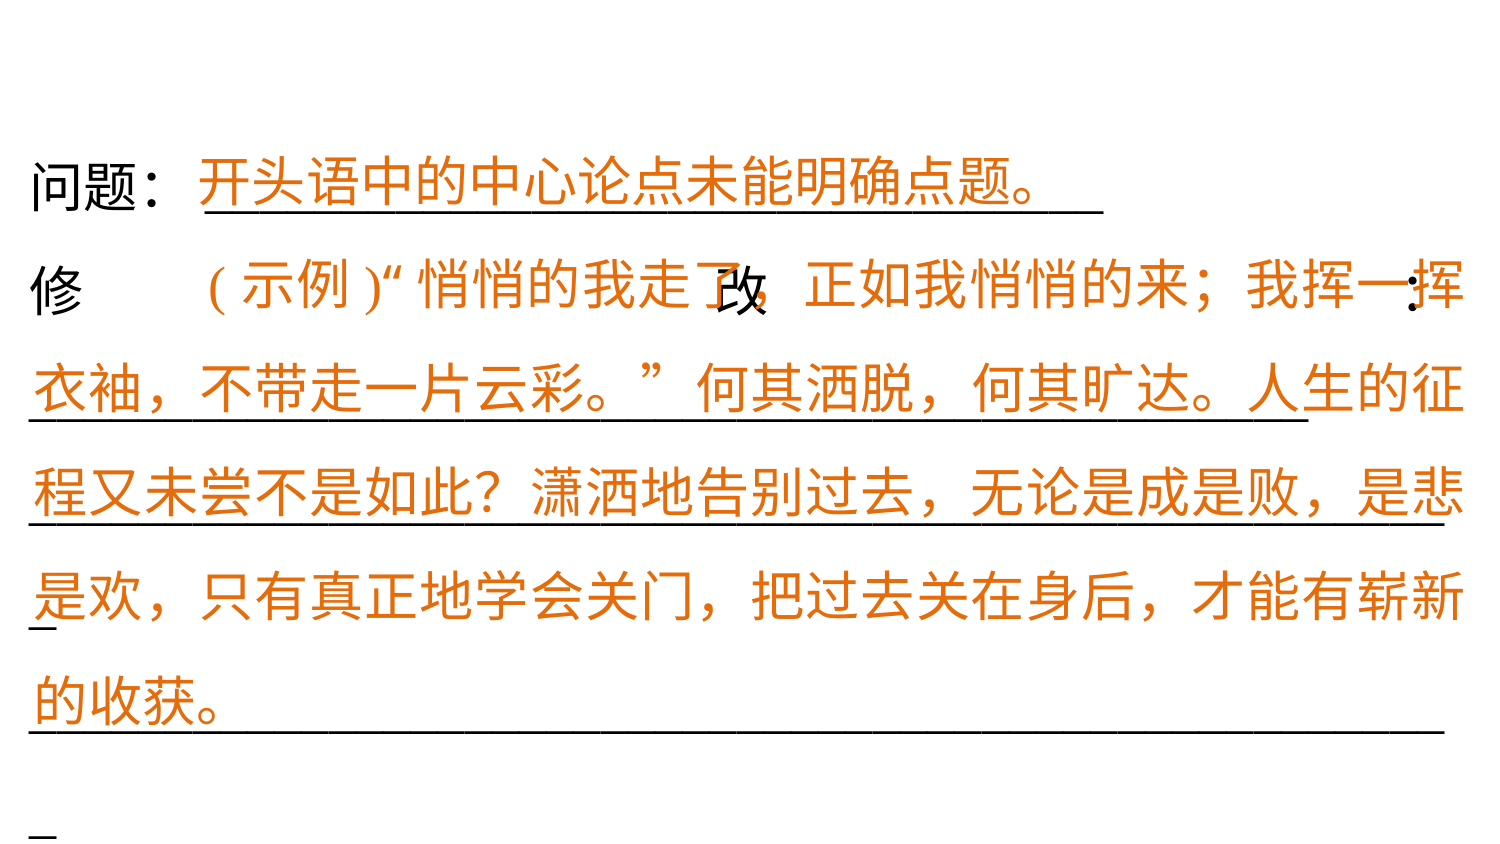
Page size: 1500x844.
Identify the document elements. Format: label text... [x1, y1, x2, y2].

text_box 开头语中的中心论点未能明确点题。 [183, 100, 1091, 203]
text_box 问题：_________________________________ 修改：_______________________________________________ _____________________________________________________ _____________________________________________________ _____________________________________________________ _________ [15, 106, 1482, 844]
text_box (示例)“悄悄的我走了，正如我悄悄的来；我挥一挥衣袖，不带走一片云彩。”何其洒脱，何其旷达。人生的征程又未尝不是如此？潇洒地告别过去，无论是成是败，是悲是欢，只有真正地学会关门，把过去关在身后，才能有崭新的收获。 [19, 203, 1481, 740]
